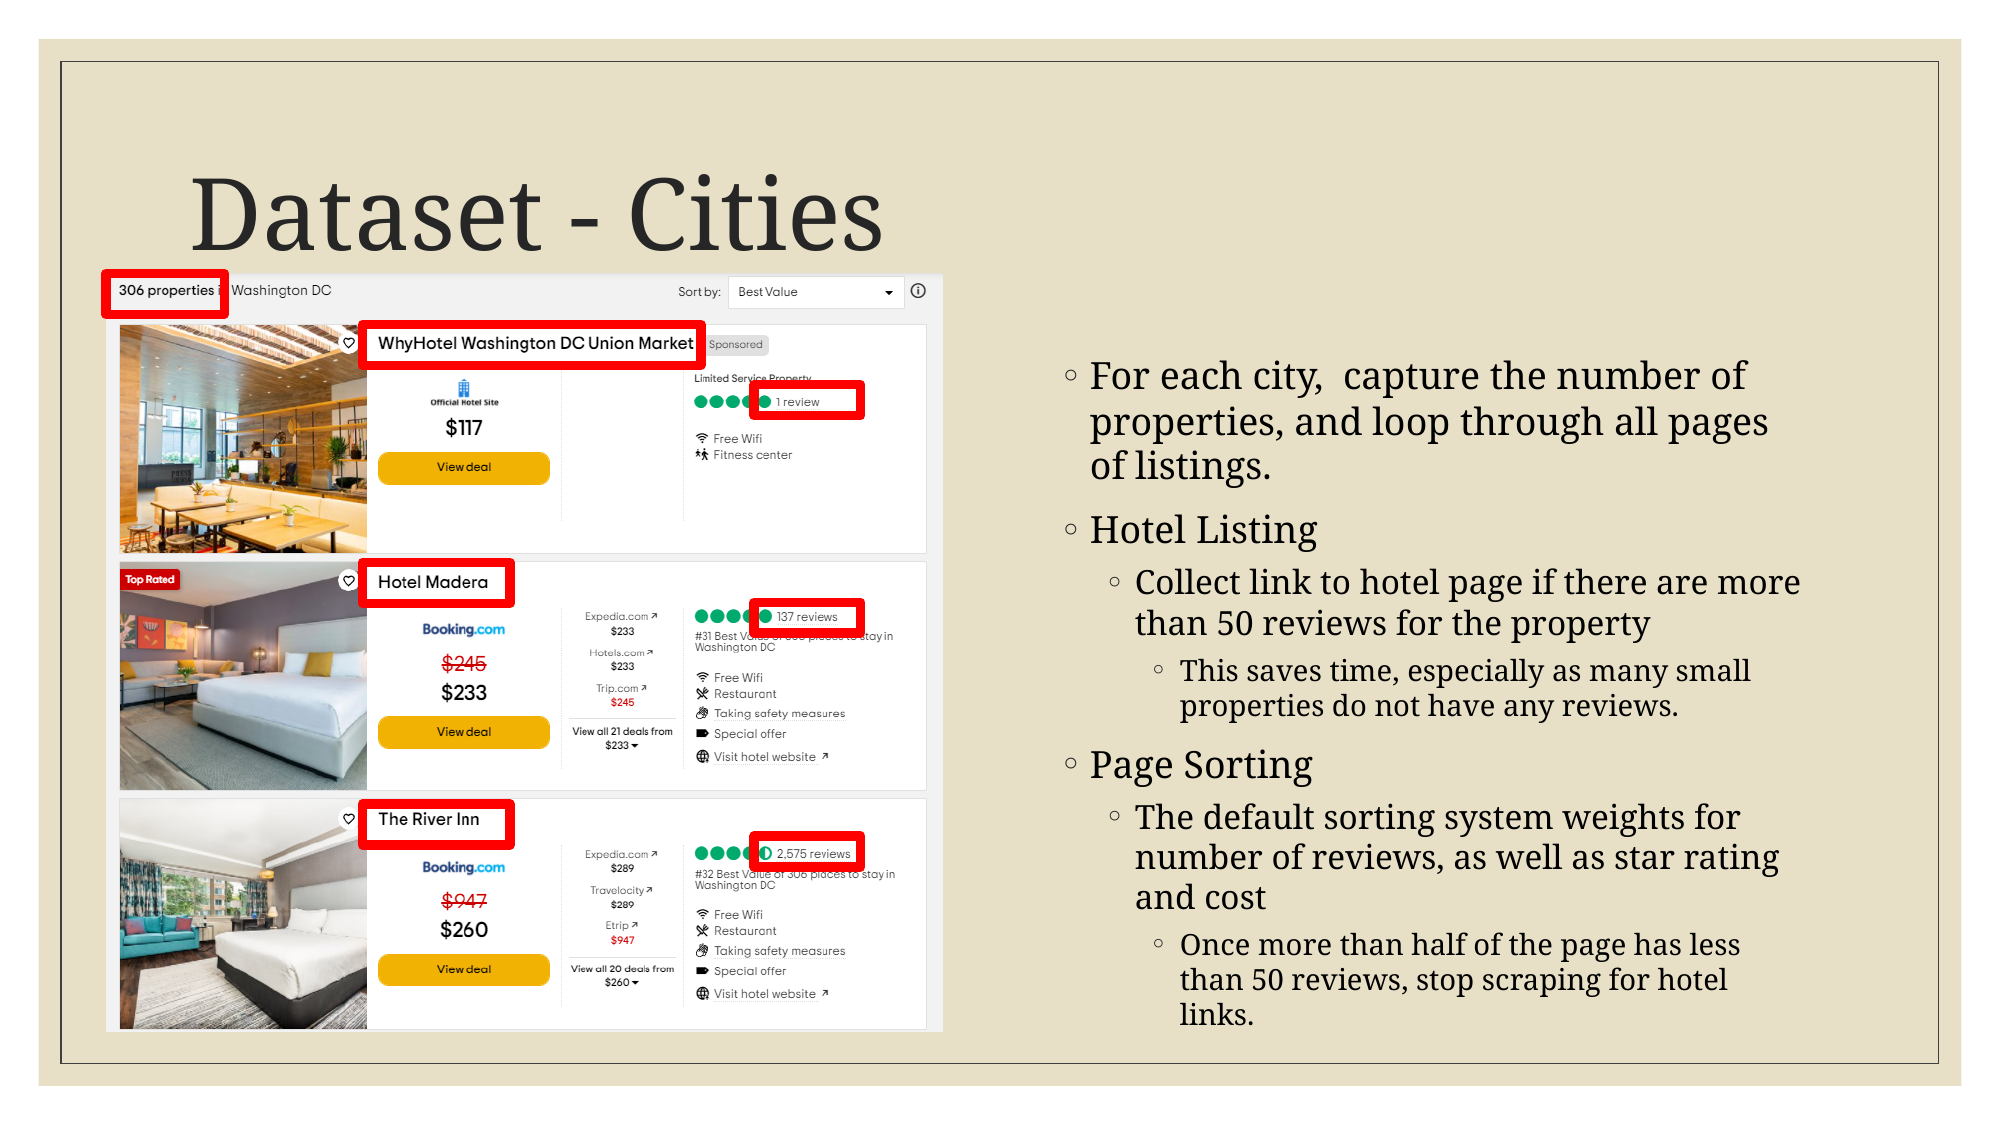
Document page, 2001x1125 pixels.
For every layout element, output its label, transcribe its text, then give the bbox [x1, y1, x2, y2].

list For each city, capture the number of properties, and loop through all pages of listings. Hotel Listing Collect link to hotel page if there are more than 50 reviews for the property This saves time, especially as many small properties do not have any reviews. Page Sorting The default sorting system weights for number of reviews, as well as star rating and cost Once more than half of the page has less than 50 reviews, stop scraping for hotel links. [1044, 345, 1825, 960]
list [105, 273, 943, 1032]
title Dataset - Cities [174, 105, 1825, 331]
